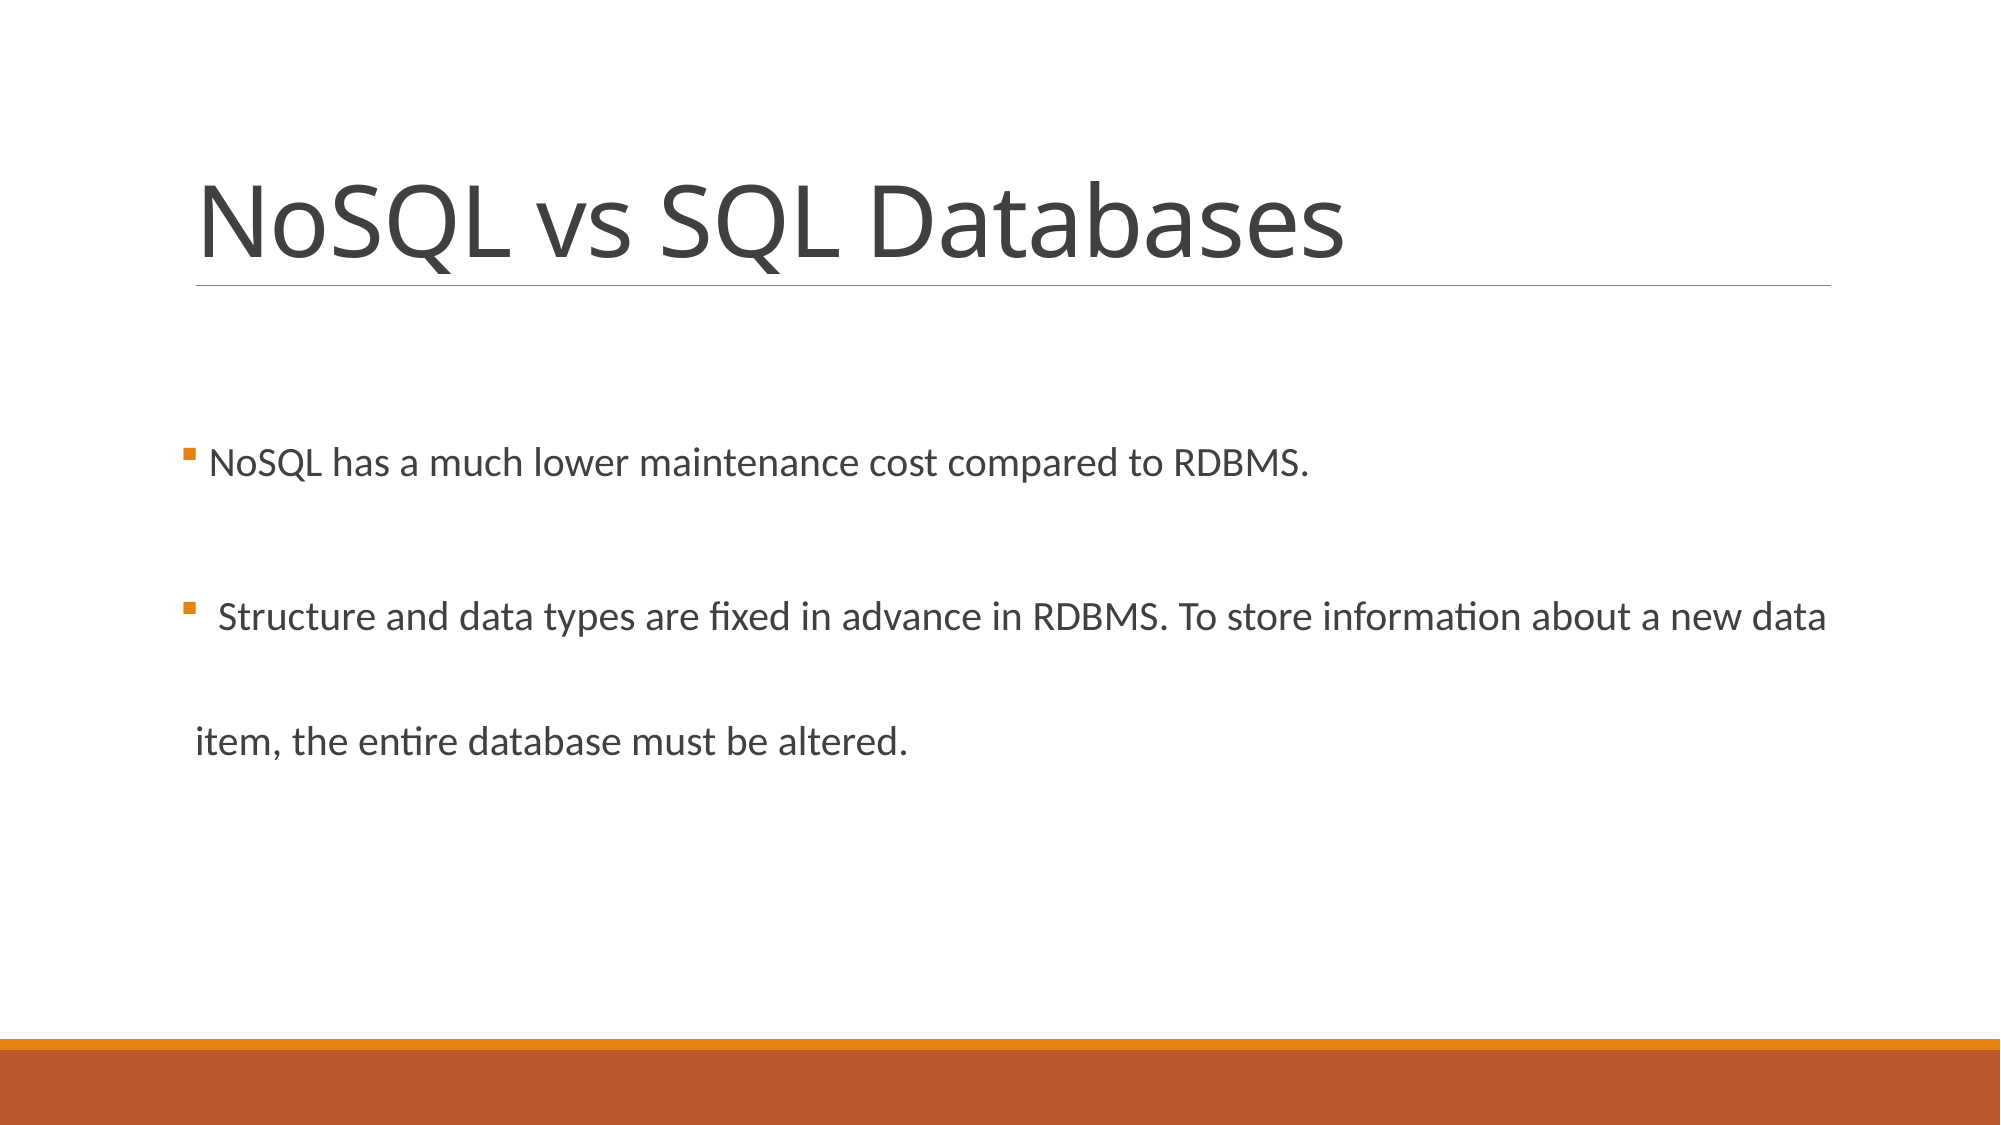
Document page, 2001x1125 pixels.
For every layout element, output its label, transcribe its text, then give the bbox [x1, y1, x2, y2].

title NoSQL vs SQL Databases [180, 47, 1830, 285]
list NoSQL has a much lower maintenance cost compared to RDBMS. Structure and data types are fixed in advance in RDBMS. To store information about a new data item, the entire database must be altered. [180, 352, 1830, 945]
